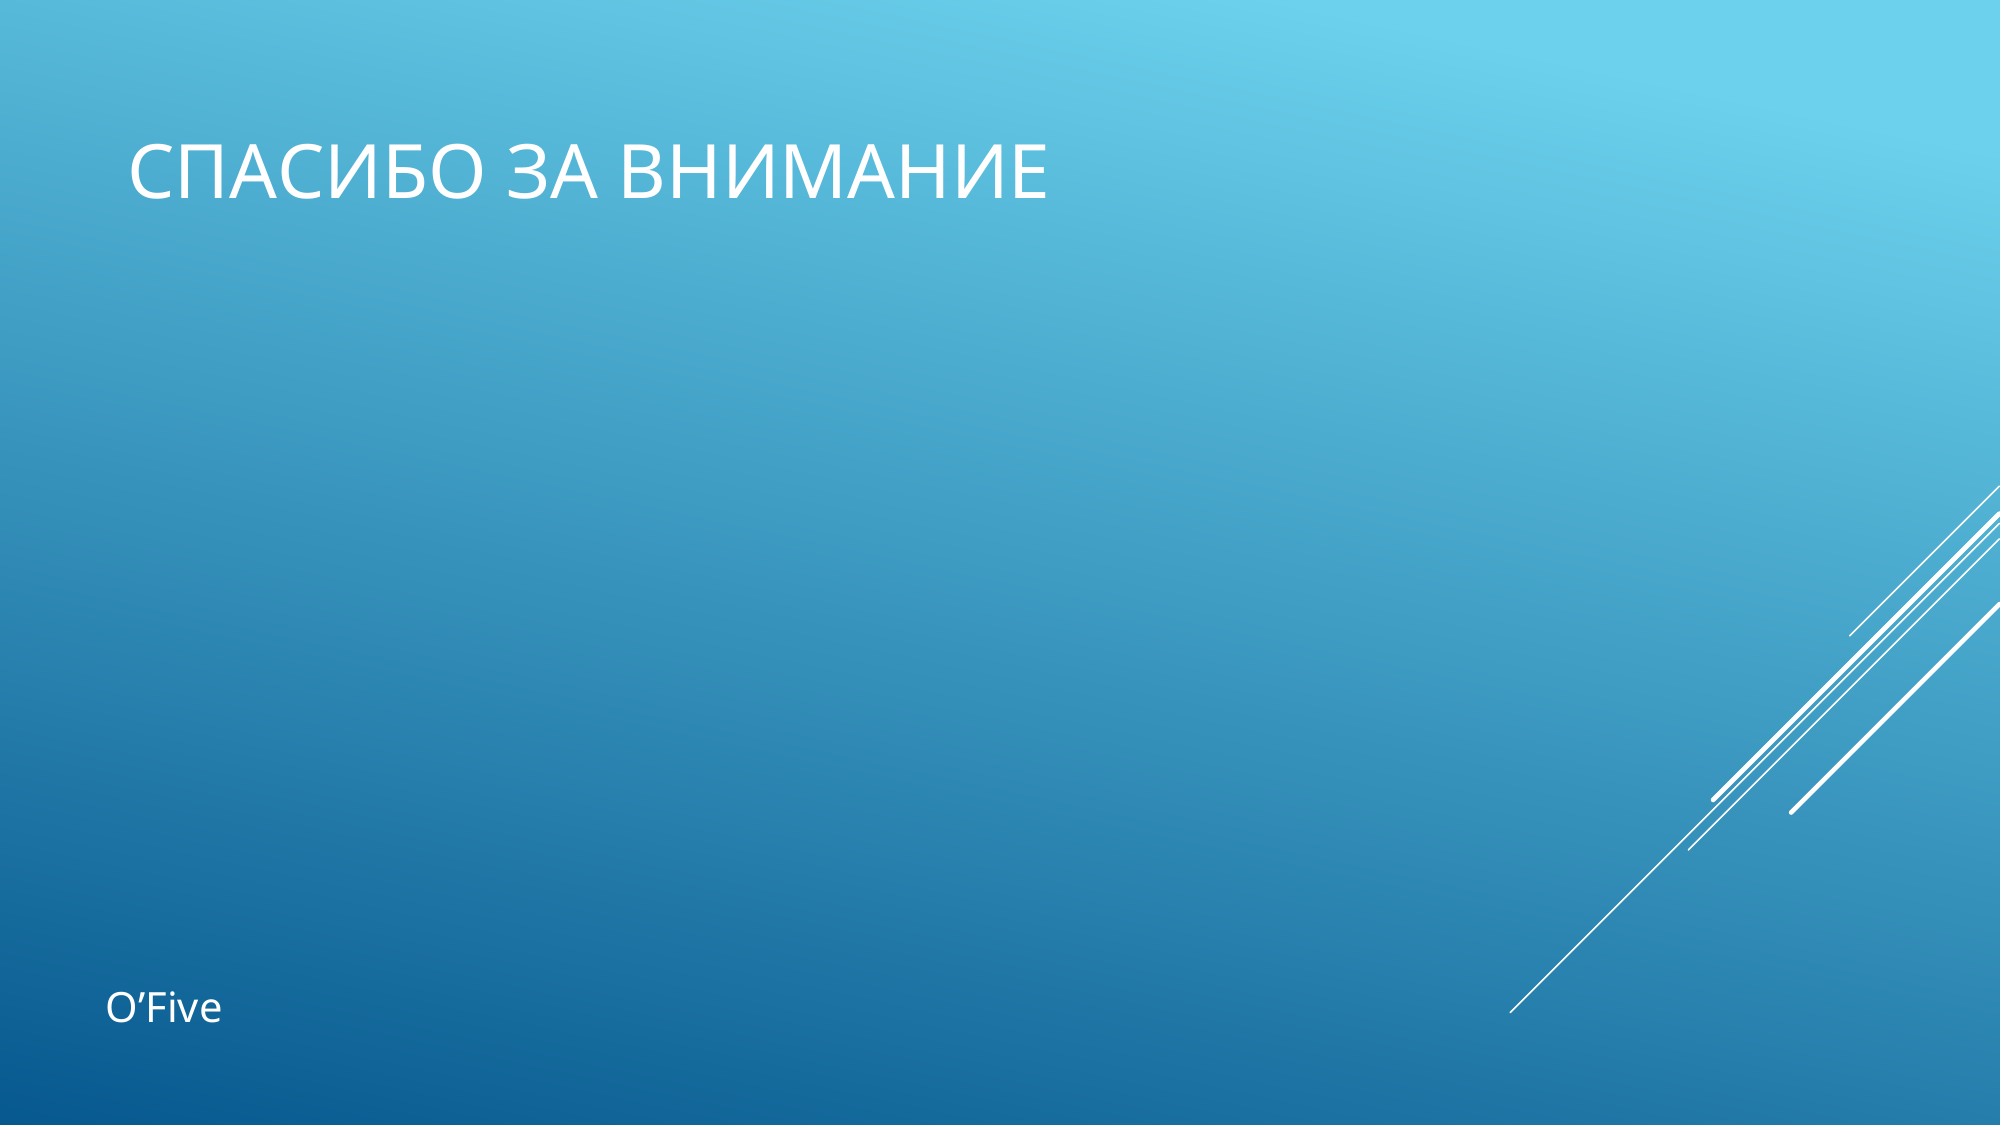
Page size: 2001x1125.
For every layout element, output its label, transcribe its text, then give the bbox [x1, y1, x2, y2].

list O’Five [90, 974, 1910, 1087]
title Спасибо за внимание [112, 44, 1759, 292]
